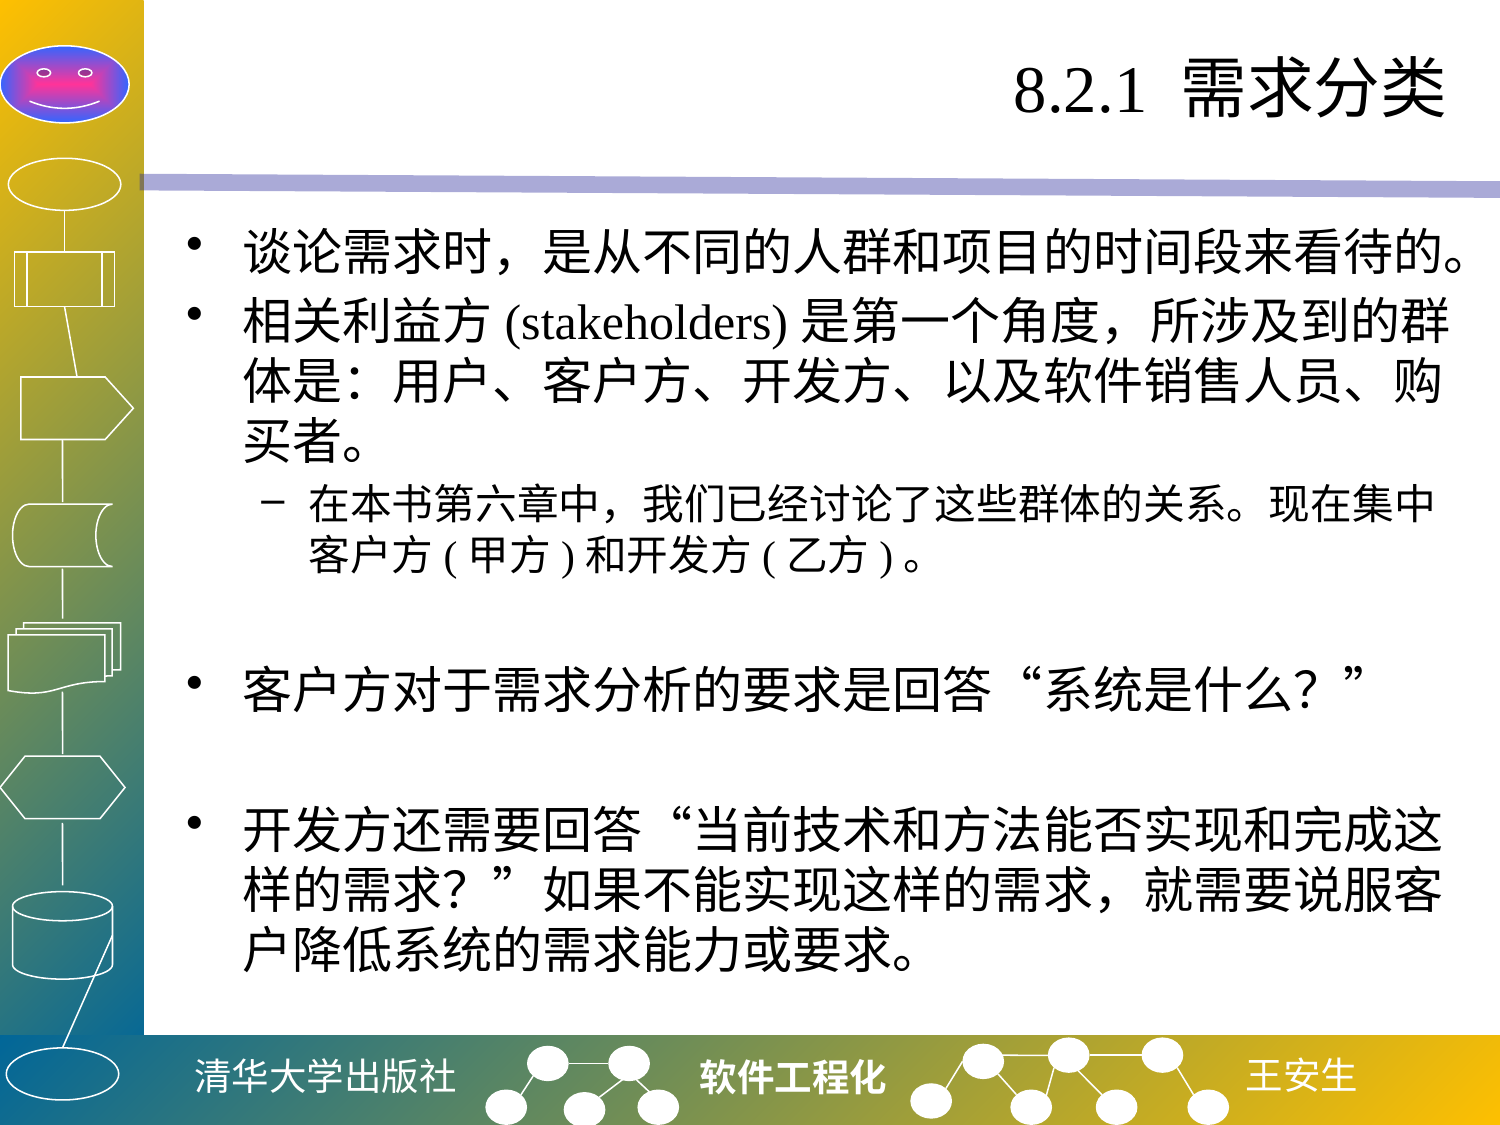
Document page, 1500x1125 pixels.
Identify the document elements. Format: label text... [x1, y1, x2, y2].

title 8.2.1 需求分类 [187, 24, 1463, 147]
list 谈论需求时，是从不同的人群和项目的时间段来看待的。 相关利益方(stakeholders)是第一个角度，所涉及到的群体是：用户、客户方、开发方、以及软件销售人员、购买者。 在本书第六章中，我们已经讨论了这些群体的关系。现在集中客户方(甲方)和开发方(乙方)。 客户方对于需求分析的要求是回答“系统是什么？” 开发方还需要回答“当前技术和方法能否实现和完成这样的需求？”如果不能实现这样的需求，就需要说服客户降低系统的需求能力或要求。 [171, 212, 1476, 1038]
